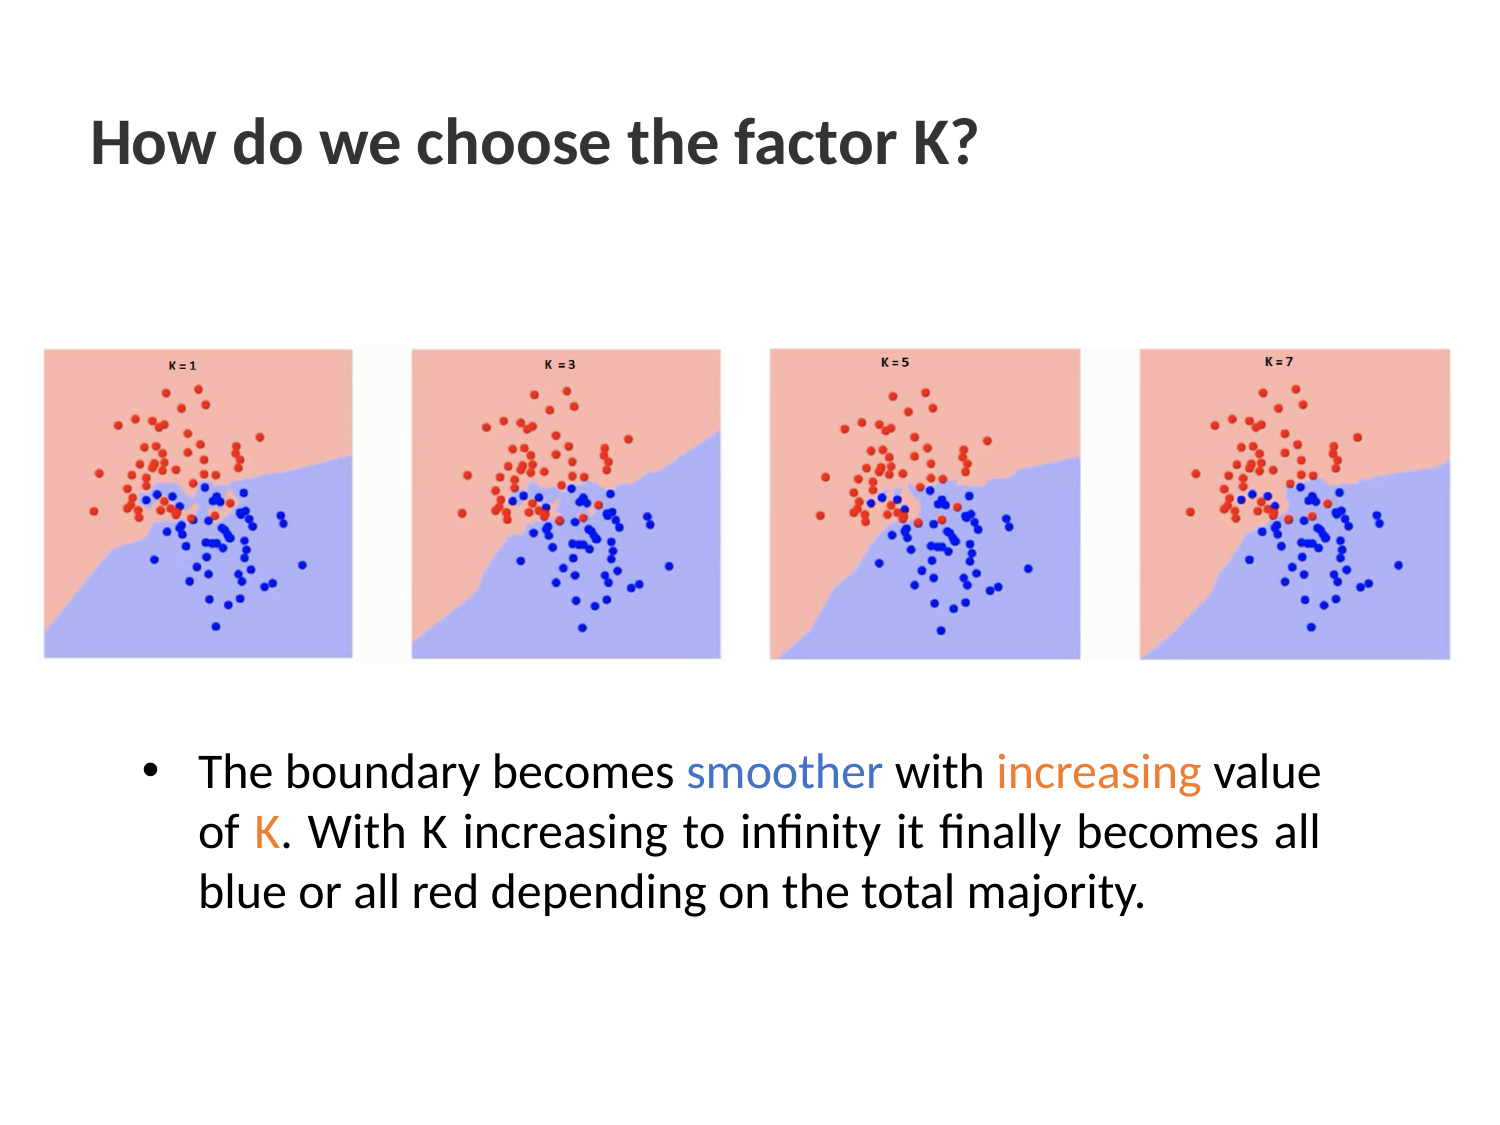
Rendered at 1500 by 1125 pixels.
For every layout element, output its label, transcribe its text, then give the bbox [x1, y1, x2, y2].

text_box How do we choose the factor K? [75, 90, 997, 186]
text_box The boundary becomes smoother with increasing value of K. With K increasing to infinity it finally becomes all blue or all red depending on the total majority. [127, 731, 1337, 927]
picture [19, 336, 740, 669]
picture [754, 336, 1475, 686]
